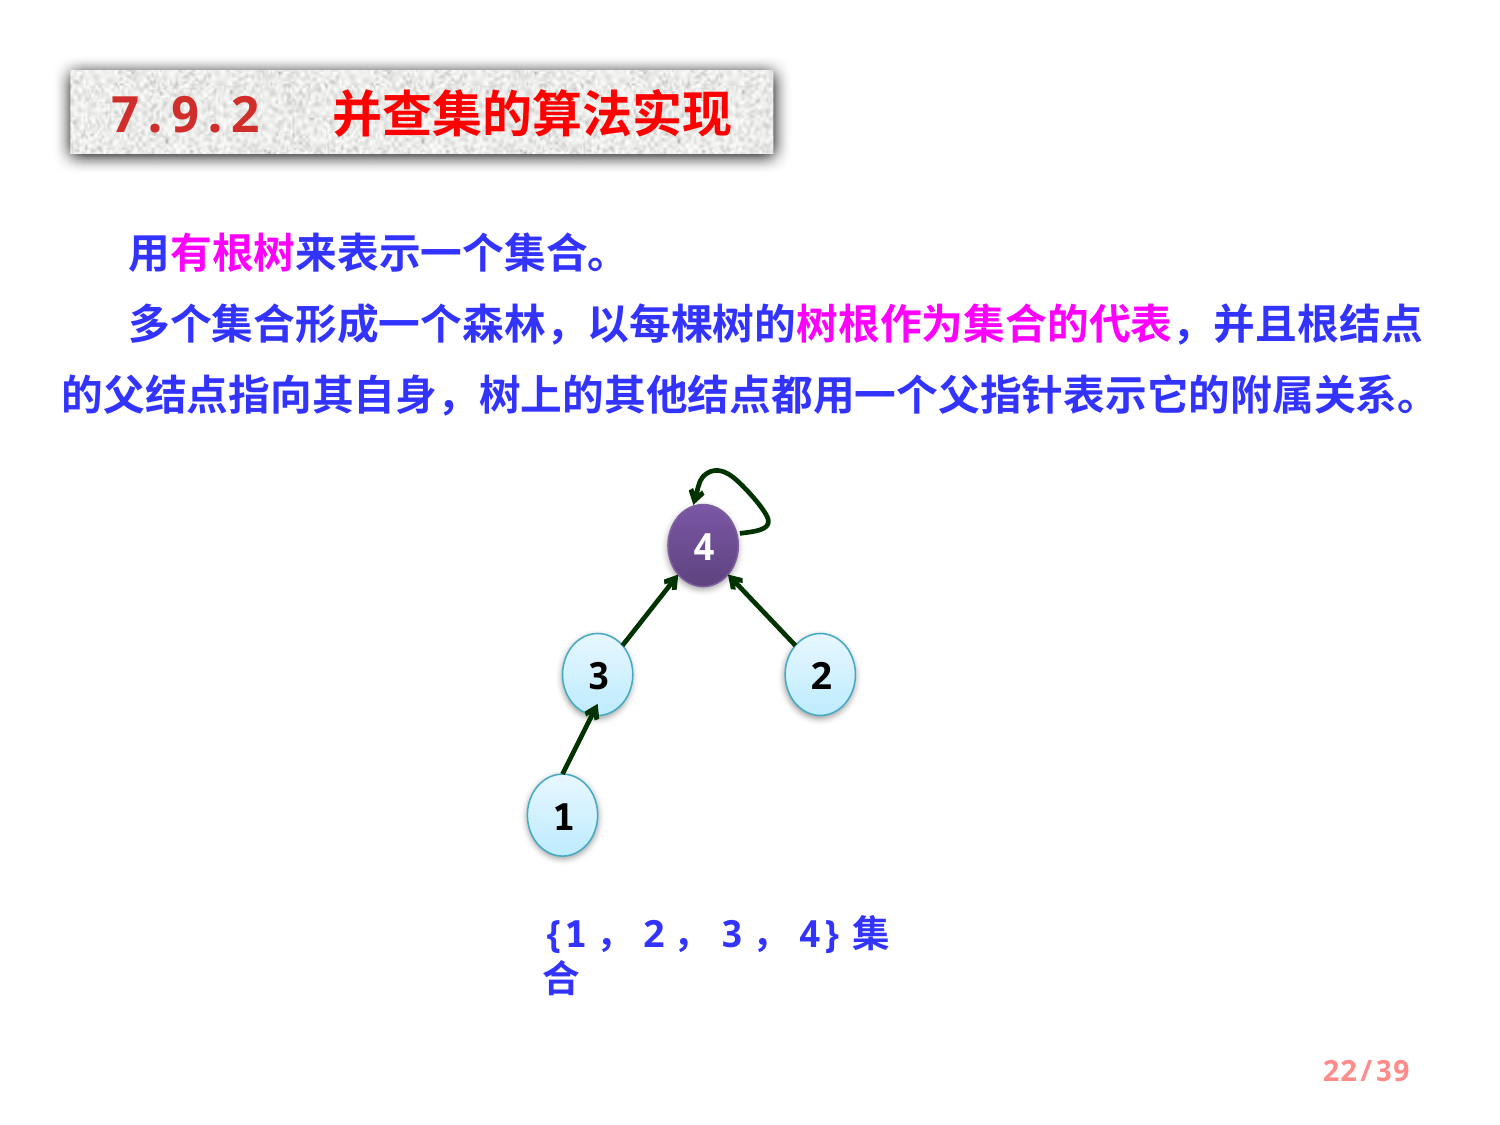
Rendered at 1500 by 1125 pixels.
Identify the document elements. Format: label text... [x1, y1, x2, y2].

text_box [527, 468, 938, 964]
text_box 7.9.2 并查集的算法实现 [70, 70, 774, 154]
text_box 用有根树来表示一个集合。 多个集合形成一个森林，以每棵树的树根作为集合的代表，并且根结点的父结点指向其自身，树上的其他结点都用一个父指针表示它的附属关系。 [46, 199, 1465, 498]
slide_number 22/39 [1074, 1042, 1425, 1103]
